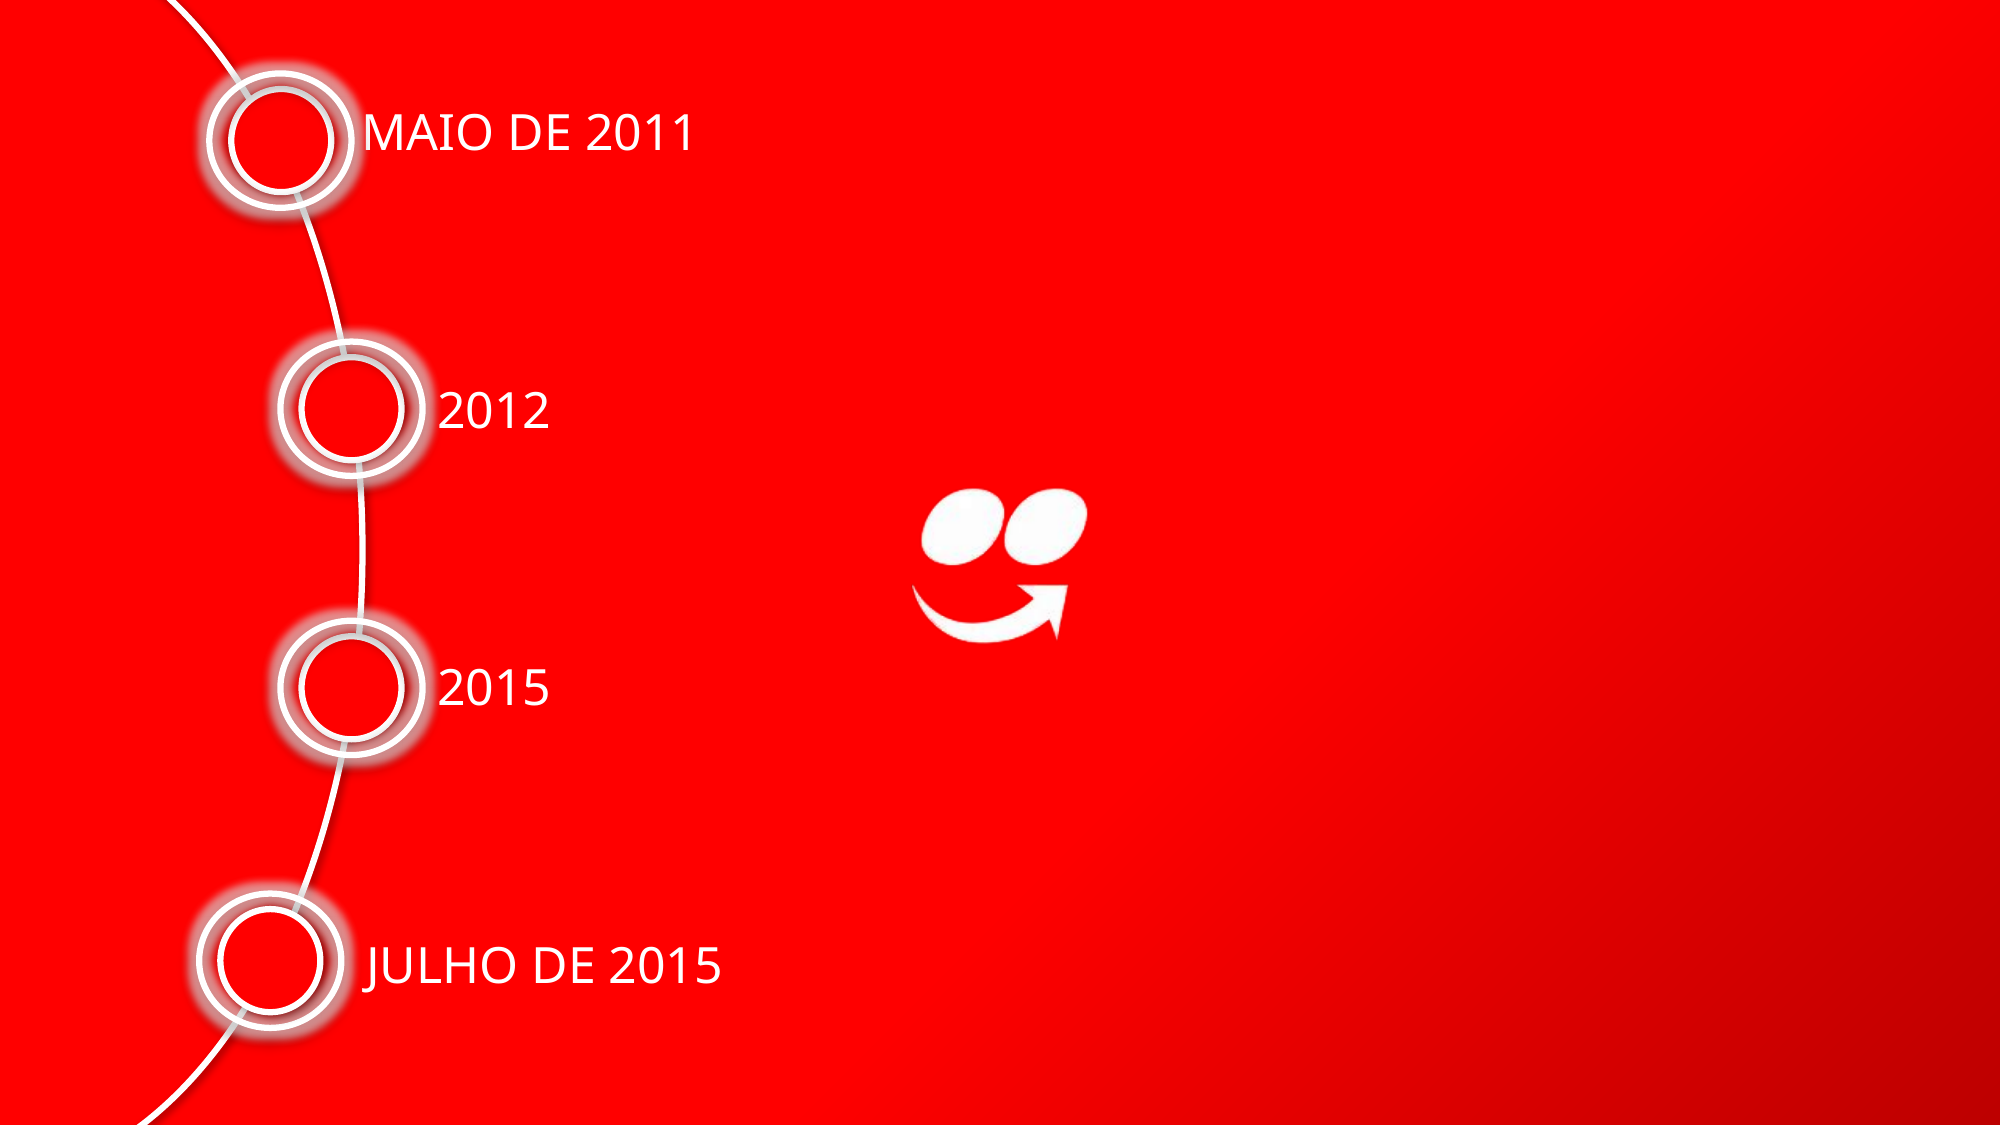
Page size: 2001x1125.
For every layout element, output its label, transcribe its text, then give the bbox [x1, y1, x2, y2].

text_box [208, 72, 353, 209]
picture [859, 421, 1141, 704]
text_box 2012 [422, 370, 1866, 446]
text_box [0, 0, 364, 1125]
text_box JULHO DE 2015 [351, 926, 789, 1002]
text_box [198, 892, 343, 1029]
text_box [279, 619, 422, 757]
text_box 2015 [422, 648, 1866, 724]
text_box [279, 340, 422, 477]
text_box [219, 908, 322, 1014]
text_box MAIO DE 2011 [355, 93, 785, 169]
